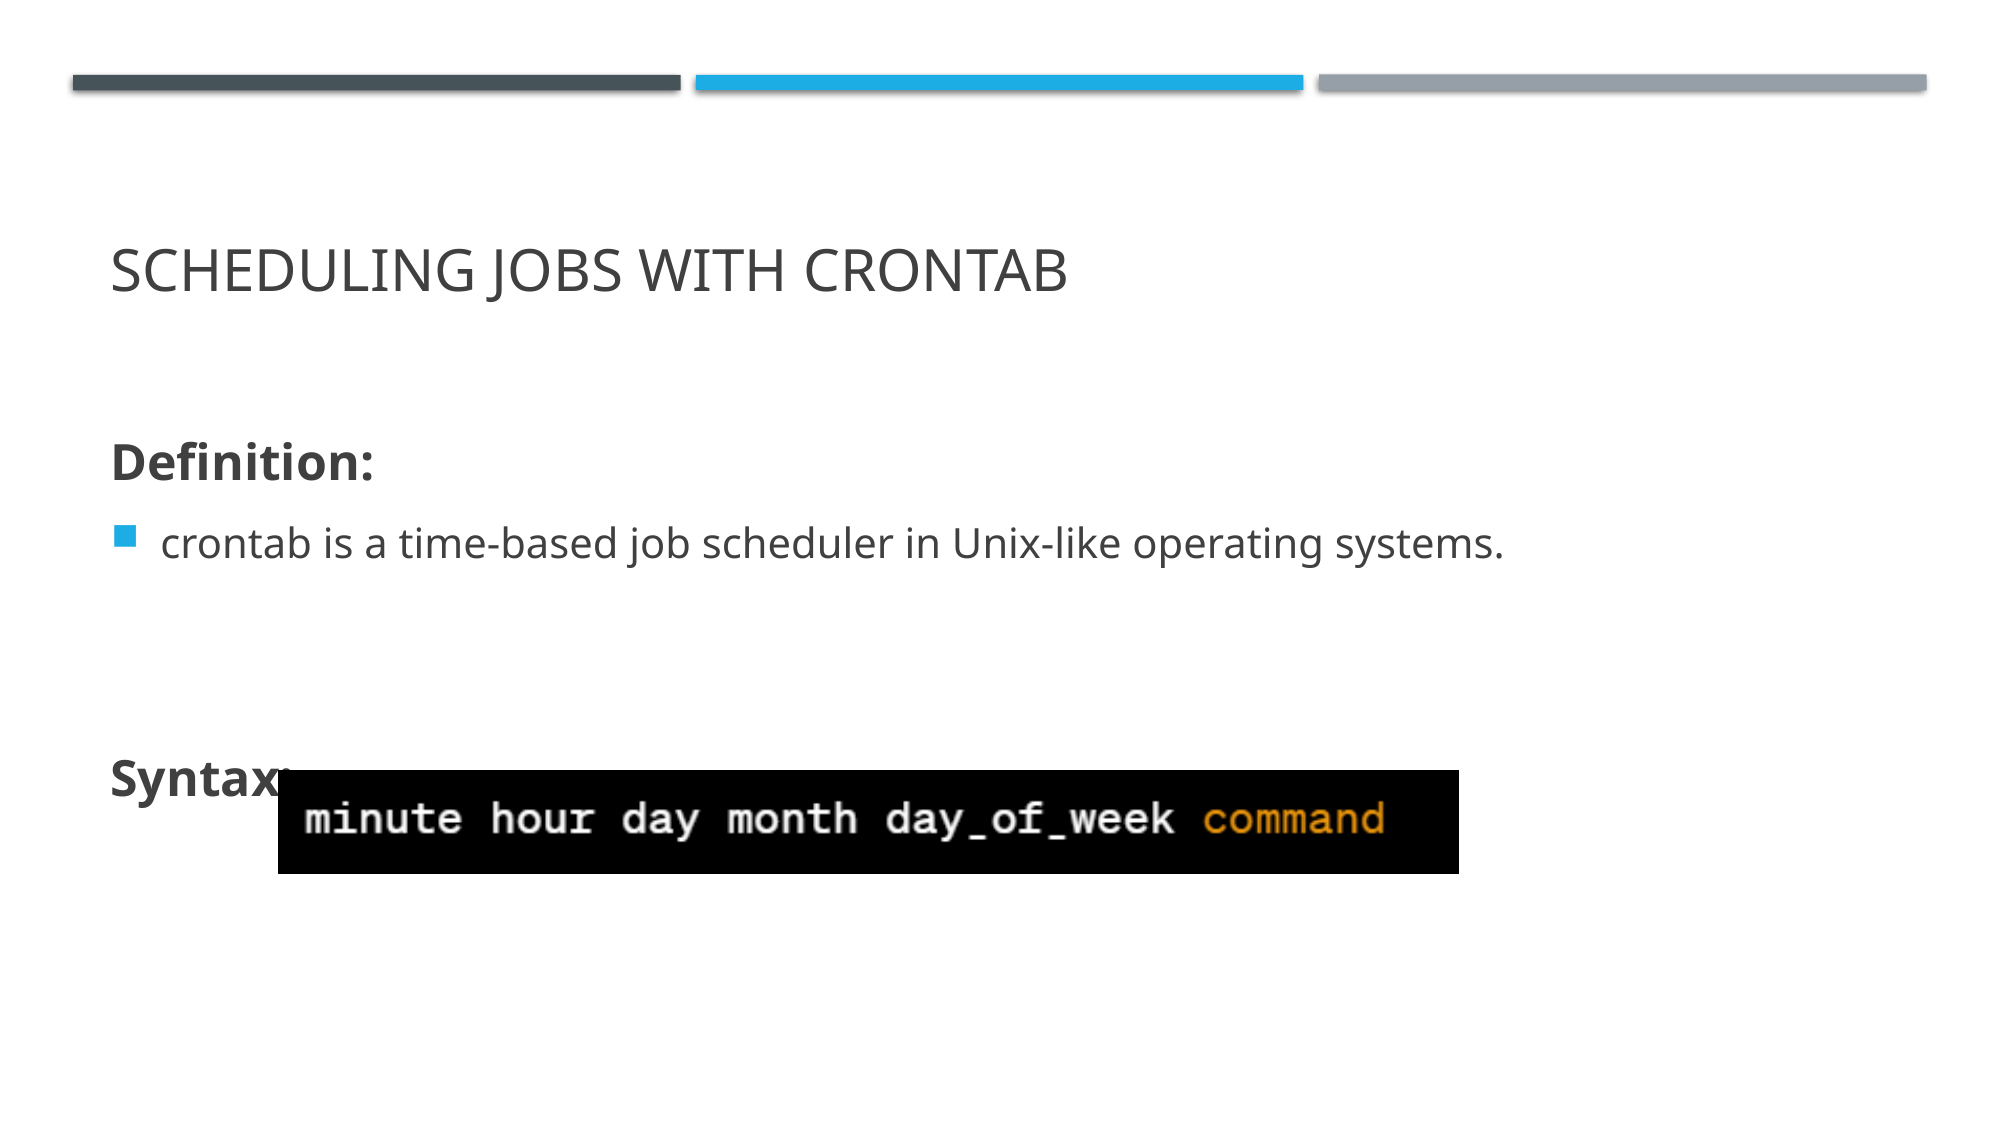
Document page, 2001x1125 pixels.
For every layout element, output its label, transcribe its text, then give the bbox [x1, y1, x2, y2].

title Scheduling Jobs with crontab [95, 115, 1905, 311]
picture [277, 770, 1459, 874]
list Definition: crontab is a time-based job scheduler in Unix-like operating systems. Syntax: [95, 383, 1905, 981]
